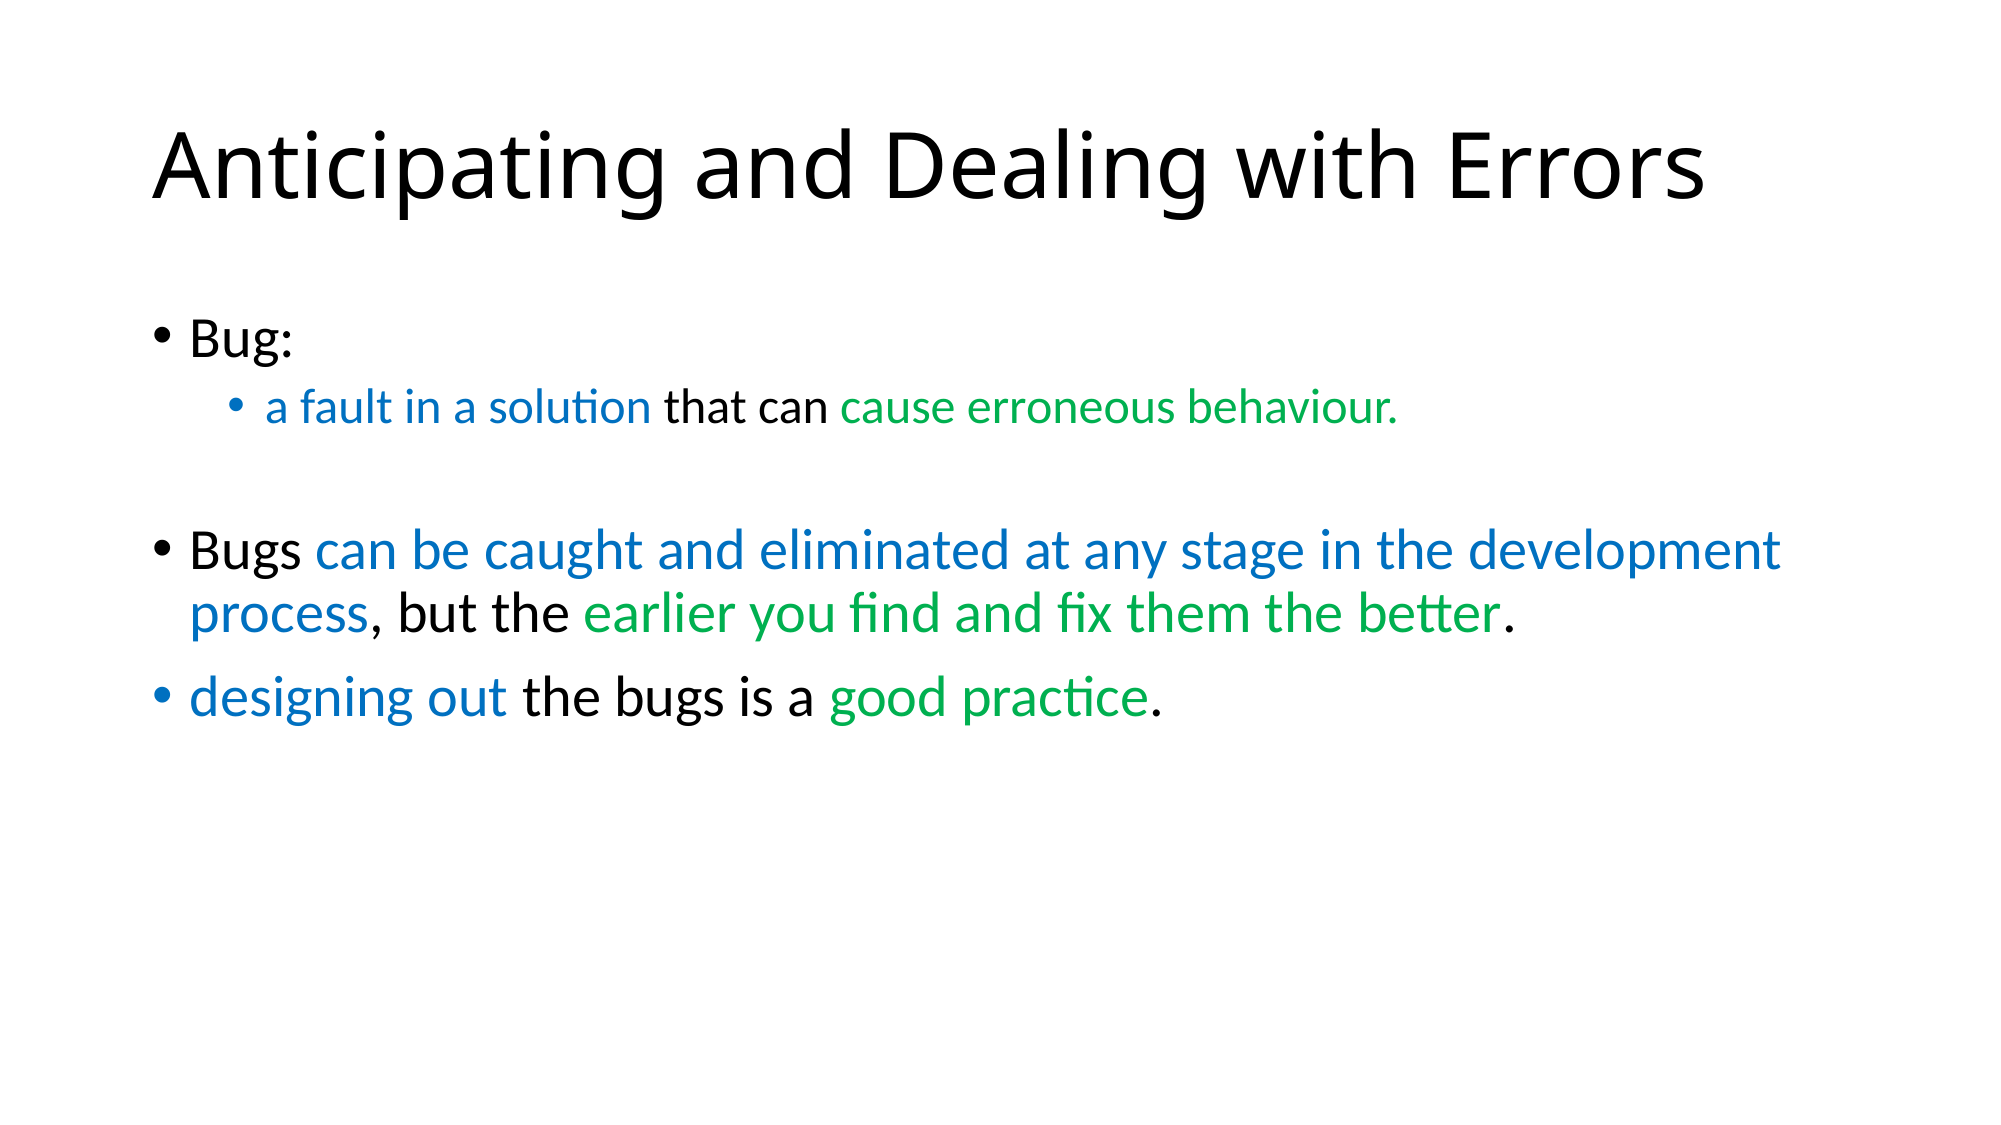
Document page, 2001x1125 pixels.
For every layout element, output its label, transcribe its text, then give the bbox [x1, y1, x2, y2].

title Anticipating and Dealing with Errors [137, 59, 1863, 278]
list Bug: a fault in a solution that can cause erroneous behaviour. Bugs can be caught and eliminated at any stage in the development process, but the earlier you find and fix them the better. designing out the bugs is a good practice. [137, 299, 1863, 1014]
